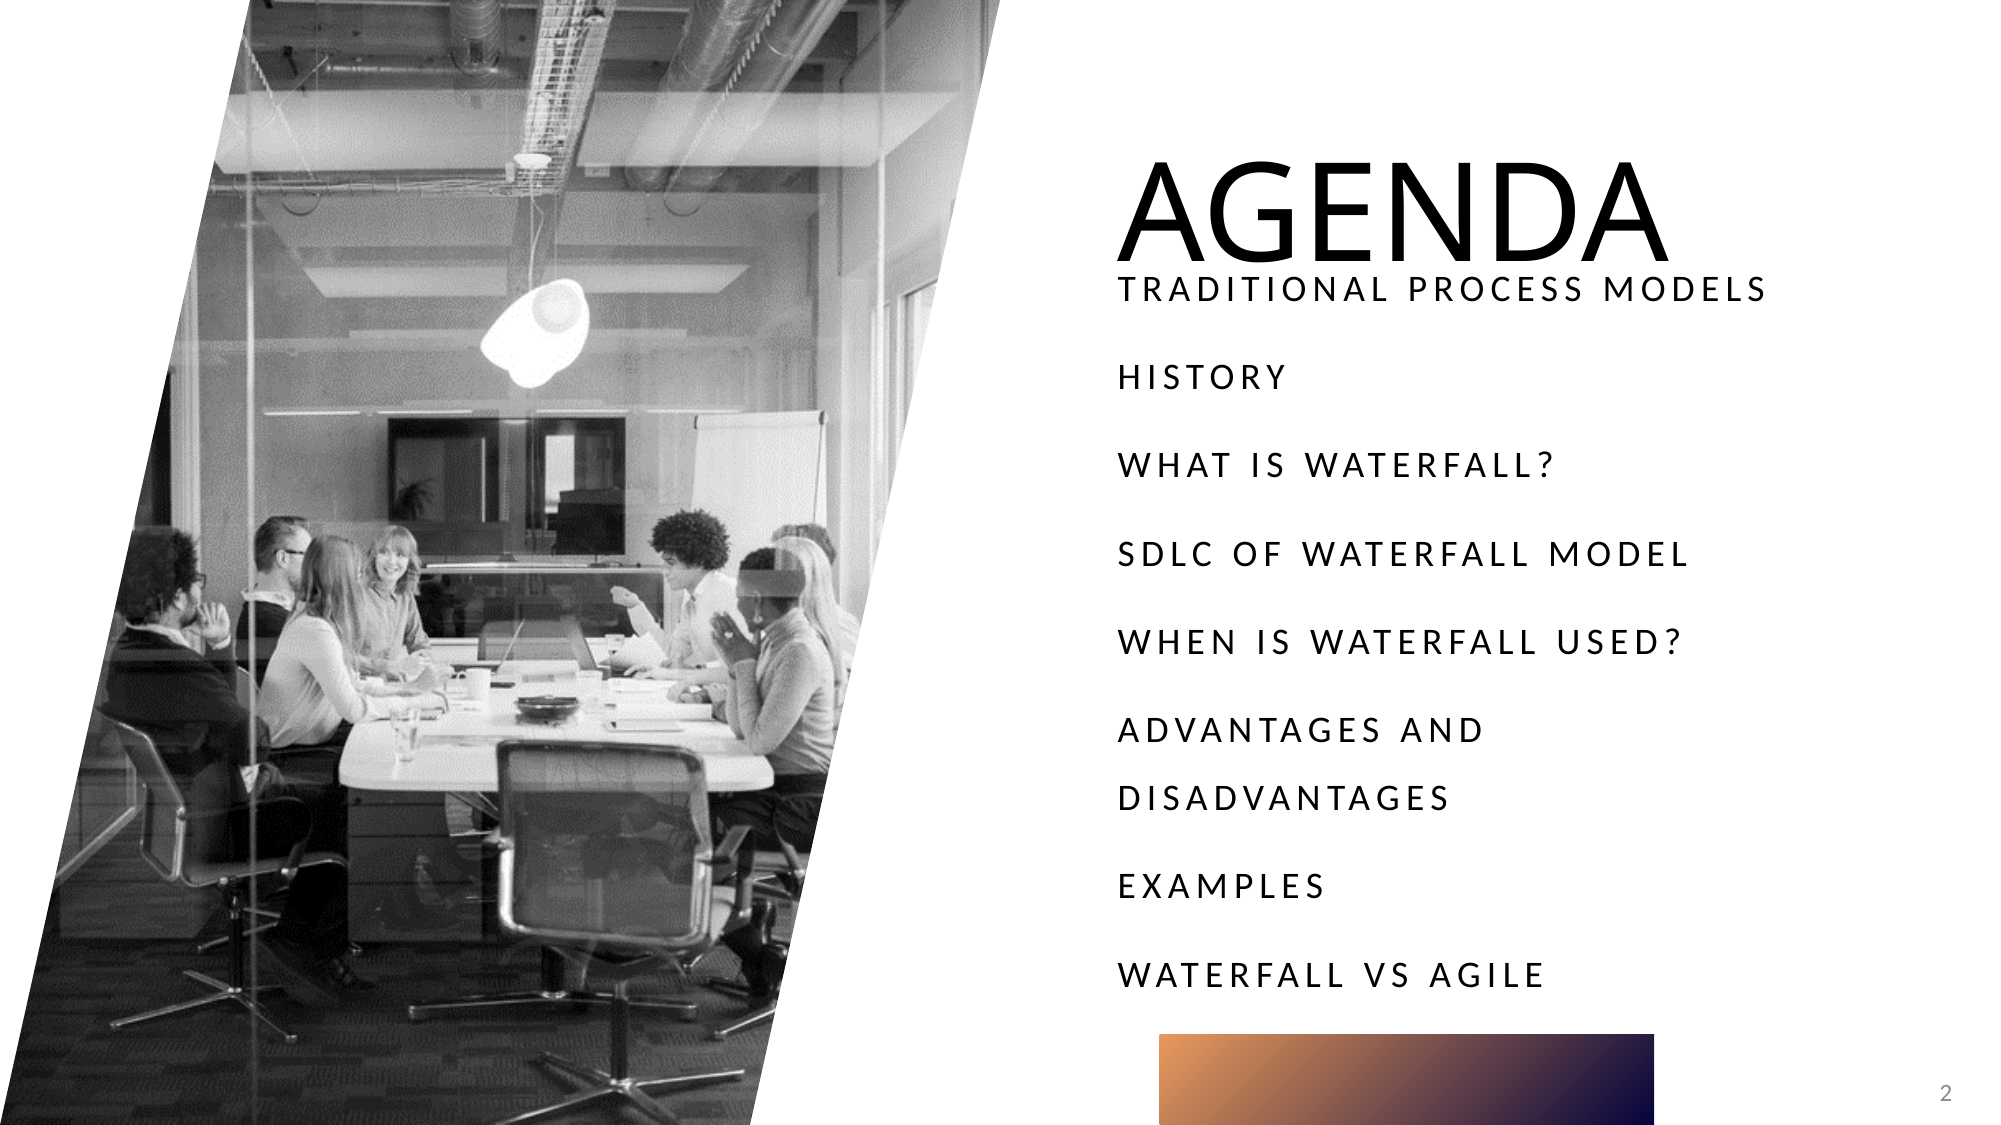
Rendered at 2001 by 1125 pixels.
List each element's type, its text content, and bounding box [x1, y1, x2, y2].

list TRADITIONAL PROCESS MODELS HISTORY WHAT IS WATERFALL? SDLC OF WATERFALL MODEL WHEN IS WATERFALL USED? ADVANTAGES AND DISADVANTAGES EXAMPLES WATERFALL VS AGILE [1102, 233, 1823, 892]
slide_number 2 [1894, 1061, 1968, 1121]
title Agenda [1102, 33, 1955, 270]
picture [0, 0, 1000, 1125]
